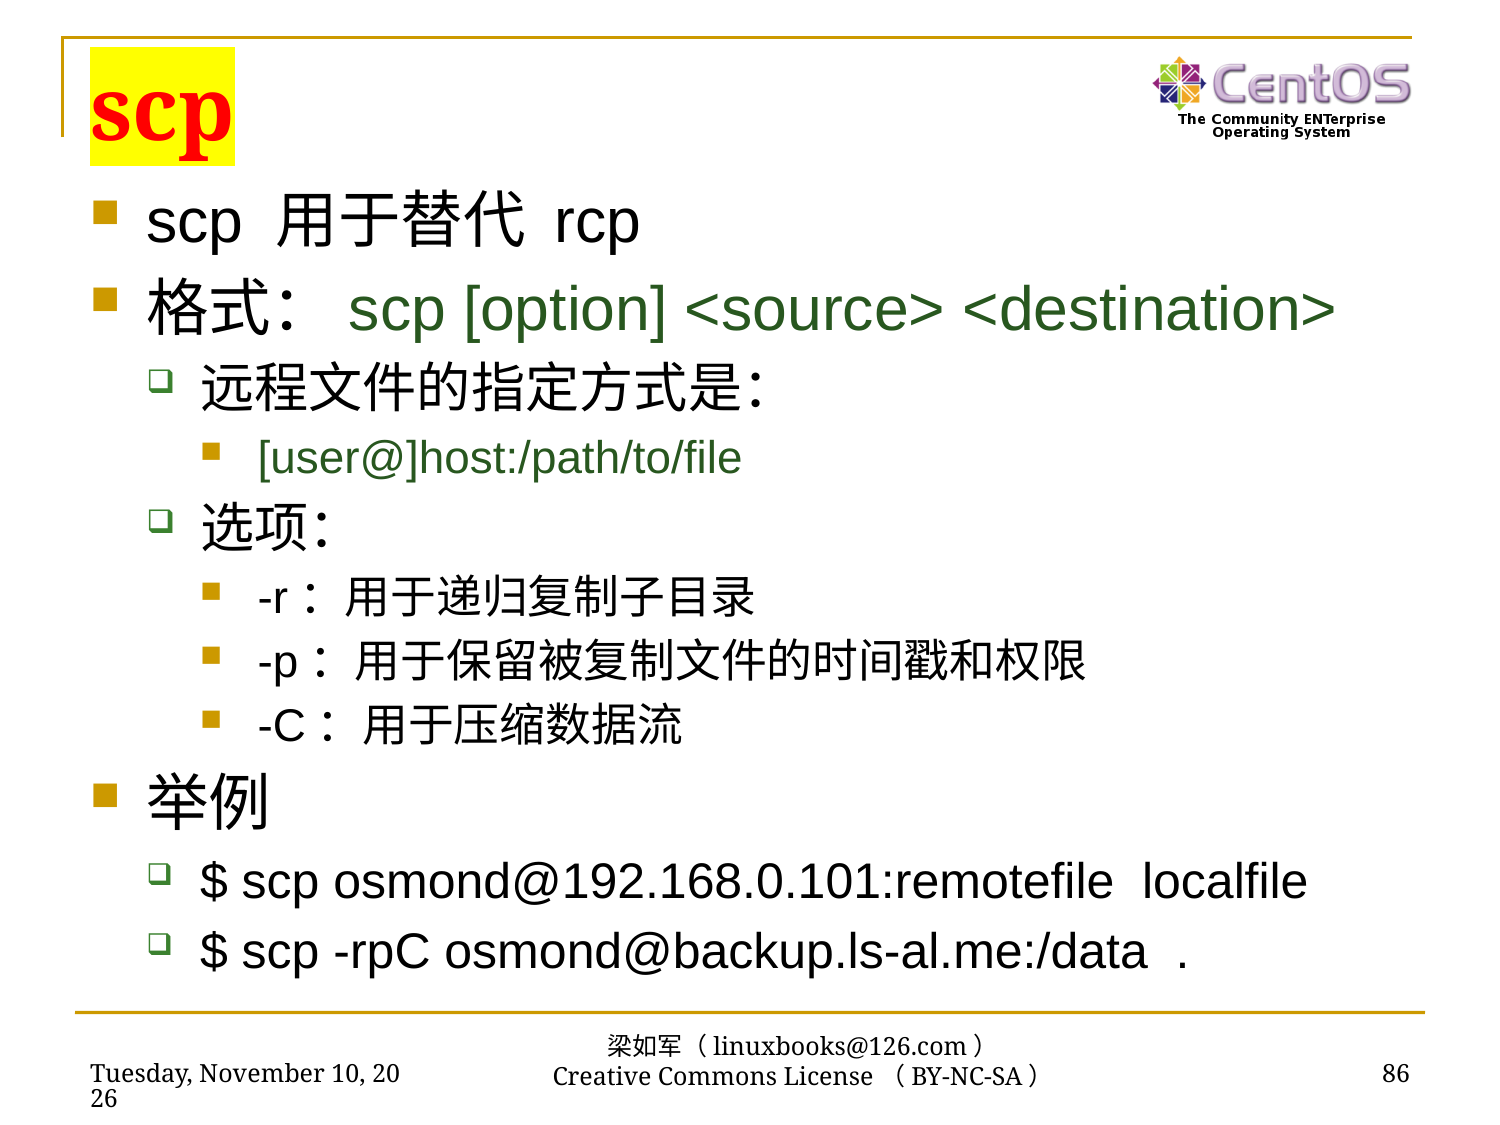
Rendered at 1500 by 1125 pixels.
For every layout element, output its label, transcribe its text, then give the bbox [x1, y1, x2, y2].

slide_number 86 [1074, 1023, 1426, 1100]
list scp 用于替代 rcp 格式：scp [option] <source> <destination> 远程文件的指定方式是： [user@]host:/path/to/file 选项： -r：用于递归复制子目录 -p：用于保留被复制文件的时间戳和权限 -C：用于压缩数据流 举例 $ scp osmond@192.168.0.101:remotefile localfile $ scp -rpC osmond@backup.ls-al.me:/data . [74, 172, 1426, 1006]
title scp [74, 45, 1426, 172]
footer 梁如军（linuxbooks@126.com） Creative Commons License（BY-NC-SA） [359, 1022, 1247, 1099]
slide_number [74, 1023, 426, 1100]
